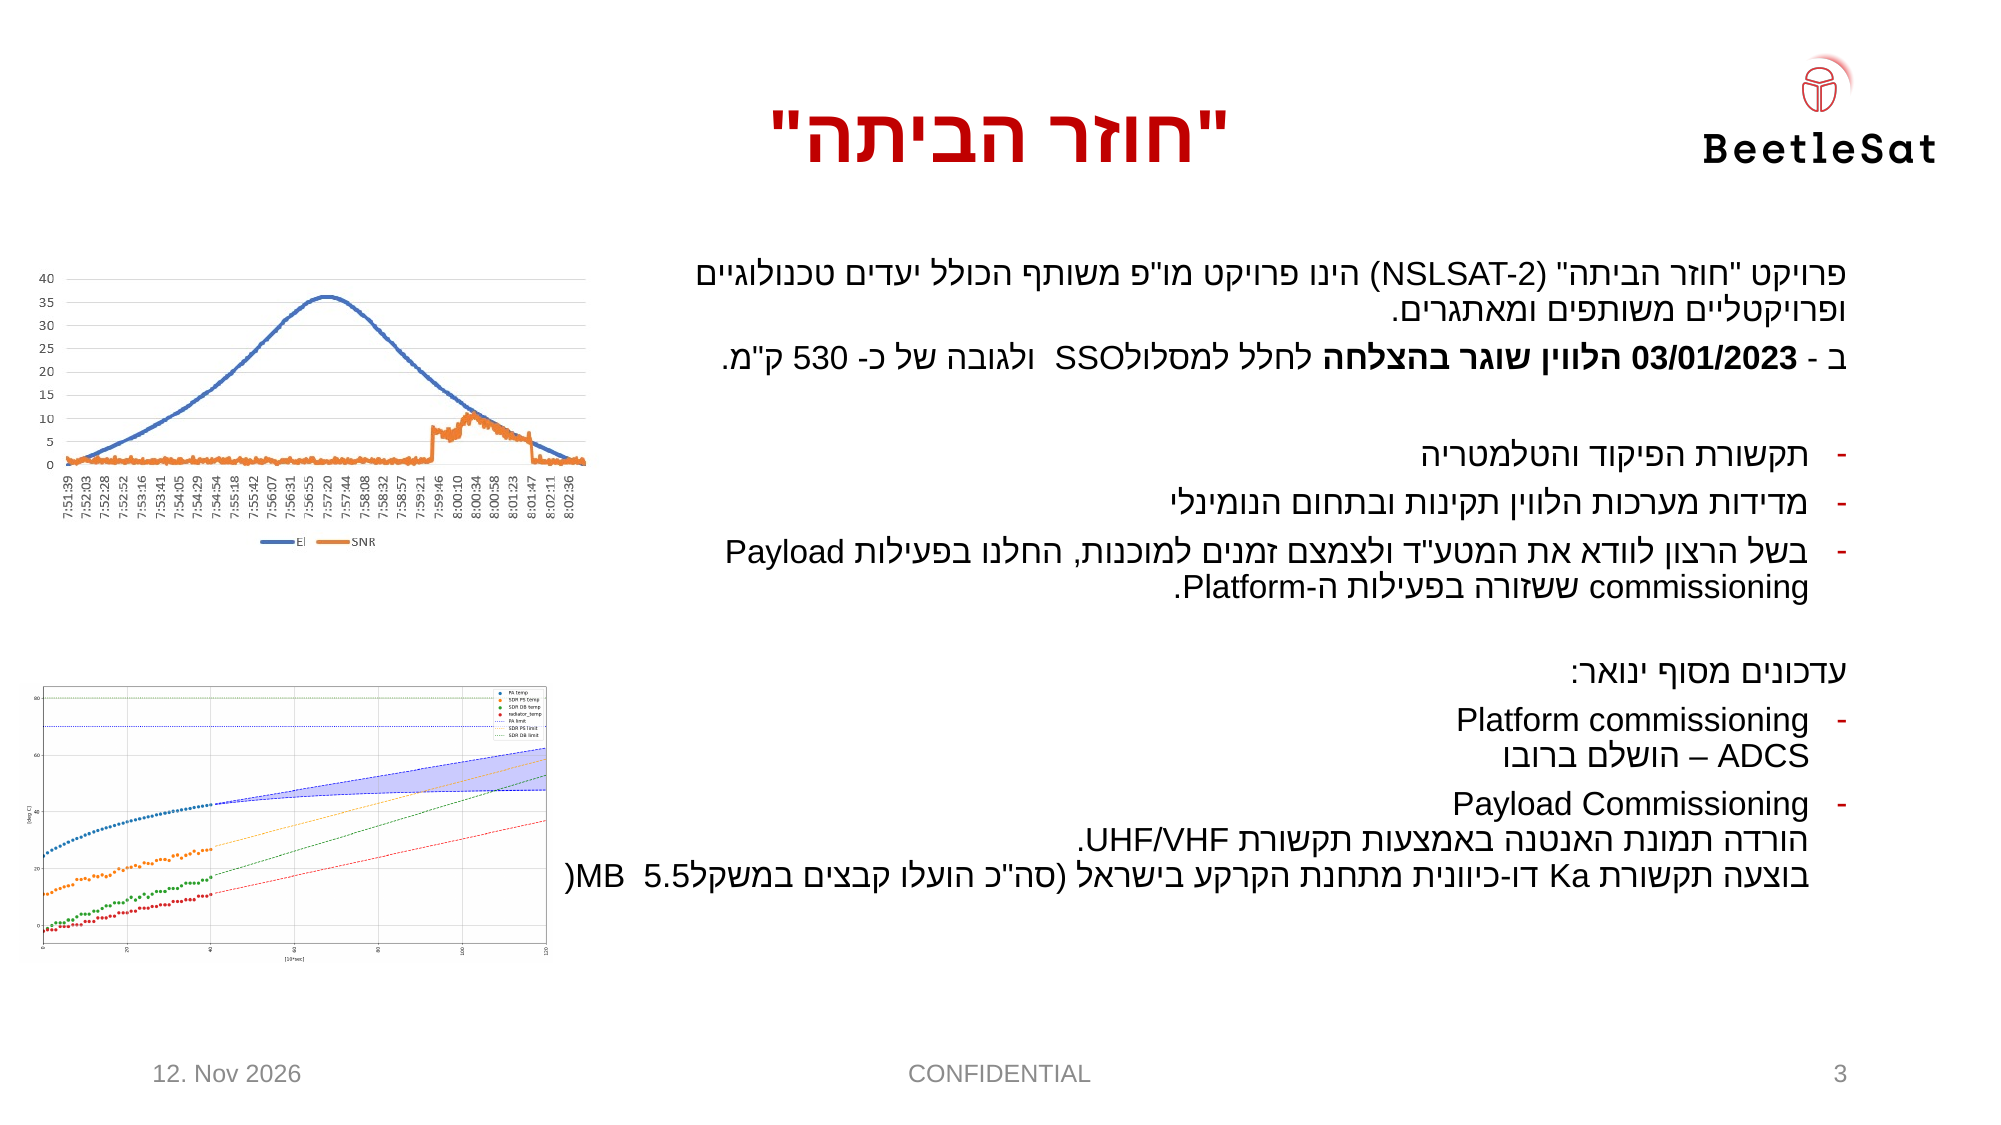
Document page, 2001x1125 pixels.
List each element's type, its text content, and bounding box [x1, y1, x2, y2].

slide_number 3 [1412, 1042, 1863, 1103]
slide_number Apr-23 [137, 1042, 588, 1103]
picture [1702, 37, 1939, 169]
footer CONFIDENTIAL [662, 1042, 1338, 1103]
title "חוזר הביתה" [137, 59, 1863, 217]
picture [31, 268, 600, 563]
picture [19, 683, 553, 963]
list פרויקט "חוזר הביתה" (NSLSAT-2) הינו פרויקט מו"פ משותף הכולל יעדים טכנולוגיים ופרויקטליים משותפים ומאתגרים. ב - 03/01/2023 הלווין שוגר בהצלחה לחלל למסלולSSO ולגובה של כ- 530 ק"מ. תקשורת הפיקוד והטלמטריה מדידות מערכות הלווין תקינות ובתחום הנומינלי בשל הרצון לוודא את המטע"ד ולצמצם זמנים למוכנות, החלנו בפעילות Payload commissioning ששזורה בפעילות ה-Platform. עדכונים מסוף ינואר: Platform commissioning ADCS – הושלם ברובו Payload Commissioning הורדה תמונת האנטנה באמצעות תקשורת UHF/VHF. בוצעה תקשורת Ka דו-כיוונית מתחנת הקרקע בישראל (סה"כ הועלו קבצים במשקלMB 5.5( [525, 249, 1863, 1066]
